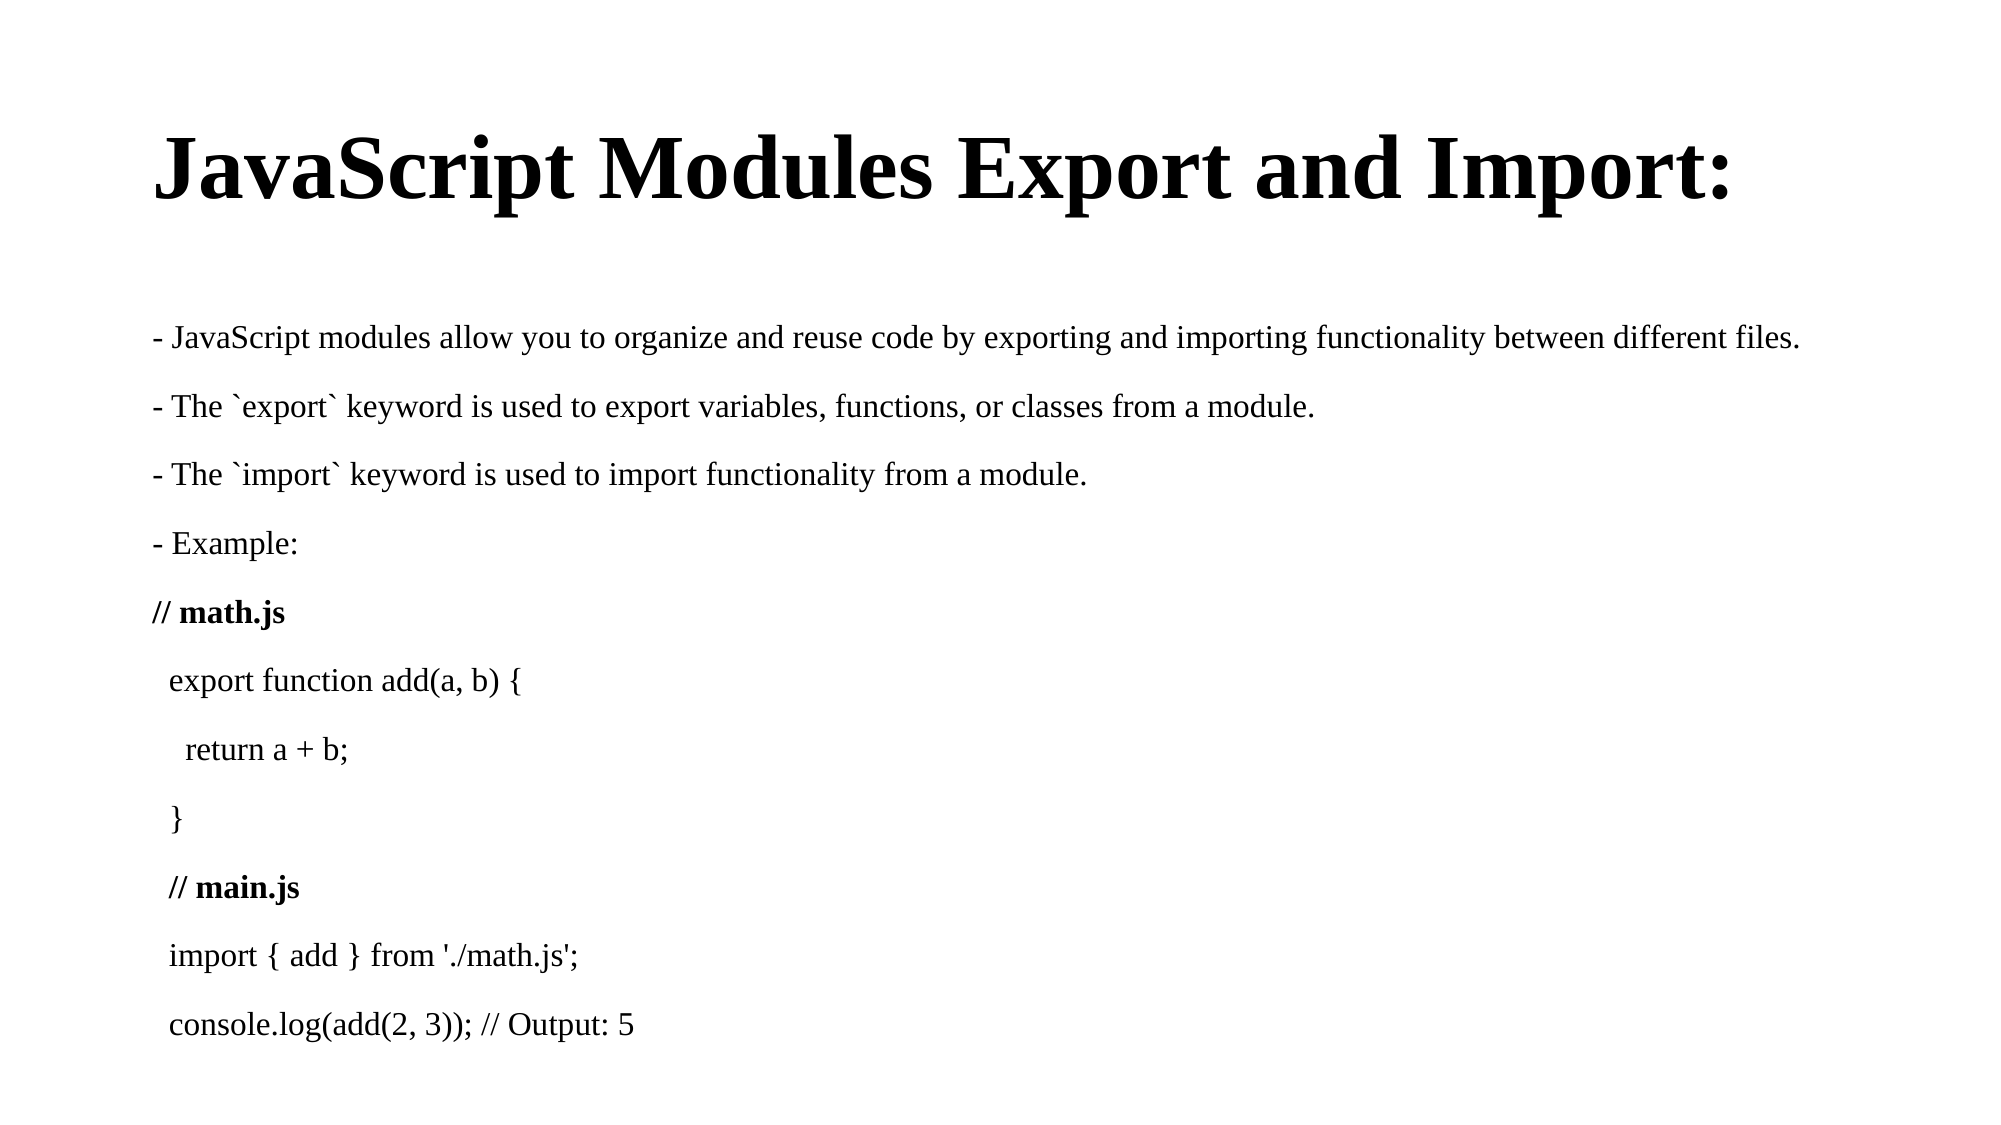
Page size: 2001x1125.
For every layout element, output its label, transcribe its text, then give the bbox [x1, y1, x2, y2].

title JavaScript Modules Export and Import: [137, 59, 1863, 278]
list - JavaScript modules allow you to organize and reuse code by exporting and importing functionality between different files. - The `export` keyword is used to export variables, functions, or classes from a module. - The `import` keyword is used to import functionality from a module. - Example: // math.js export function add(a, b) { return a + b; } // main.js import { add } from './math.js'; console.log(add(2, 3)); // Output: 5 [137, 299, 1863, 1090]
